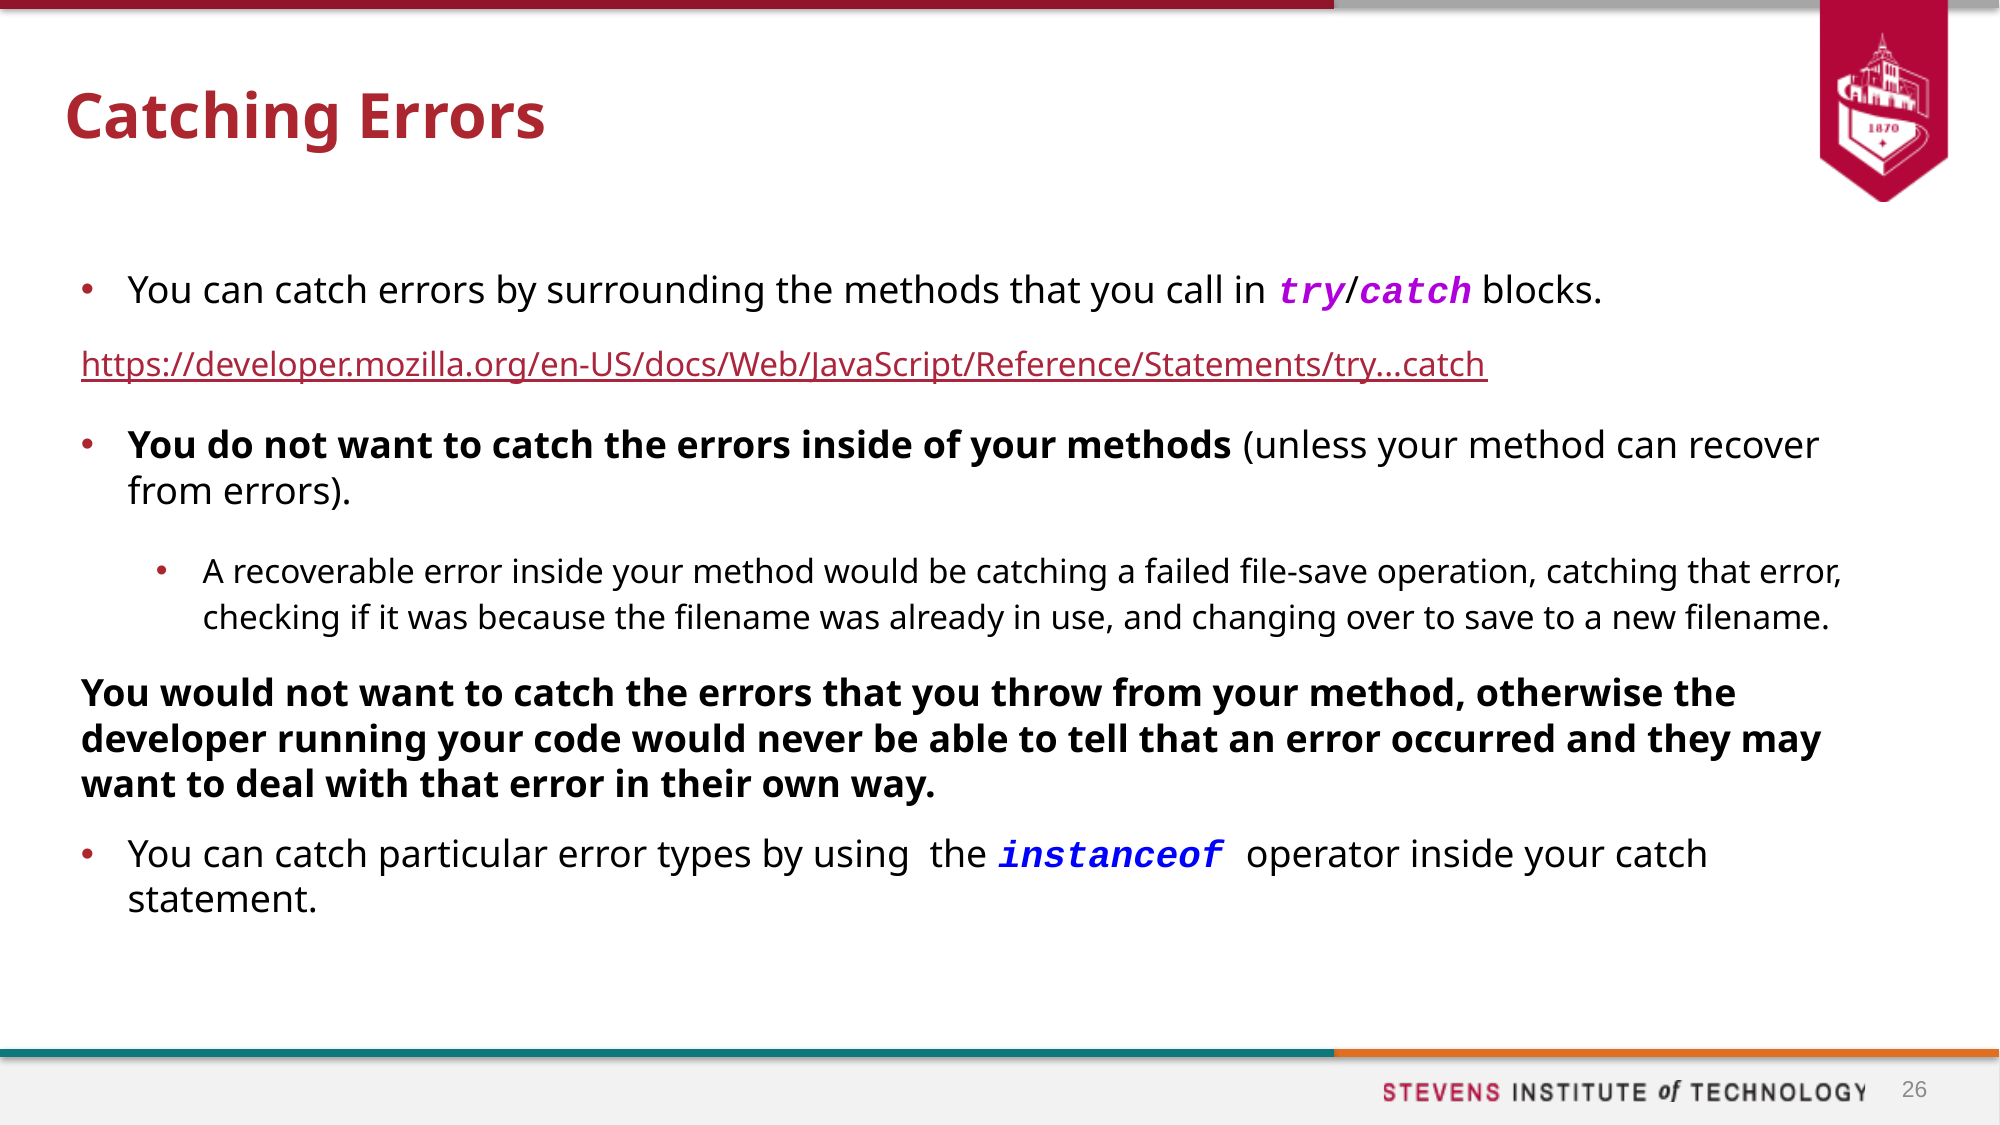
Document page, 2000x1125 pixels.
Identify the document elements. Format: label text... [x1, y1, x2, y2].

list You can catch errors by surrounding the methods that you call in try/catch blocks. https://developer.mozilla.org/en-US/docs/Web/JavaScript/Reference/Statements/try...catch You do not want to catch the errors inside of your methods (unless your method can recover from errors). A recoverable error inside your method would be catching a failed file-save operation, catching that error, checking if it was because the filename was already in use, and changing over to save to a new filename. You would not want to catch the errors that you throw from your method, otherwise the developer running your code would never be able to tell that an error occurred and they may want to deal with that error in their own way. You can catch particular error types by using the instanceof operator inside your catch statement. [66, 258, 1967, 1040]
slide_number 26 [1862, 1057, 1967, 1118]
title Catching Errors [49, 68, 1647, 157]
